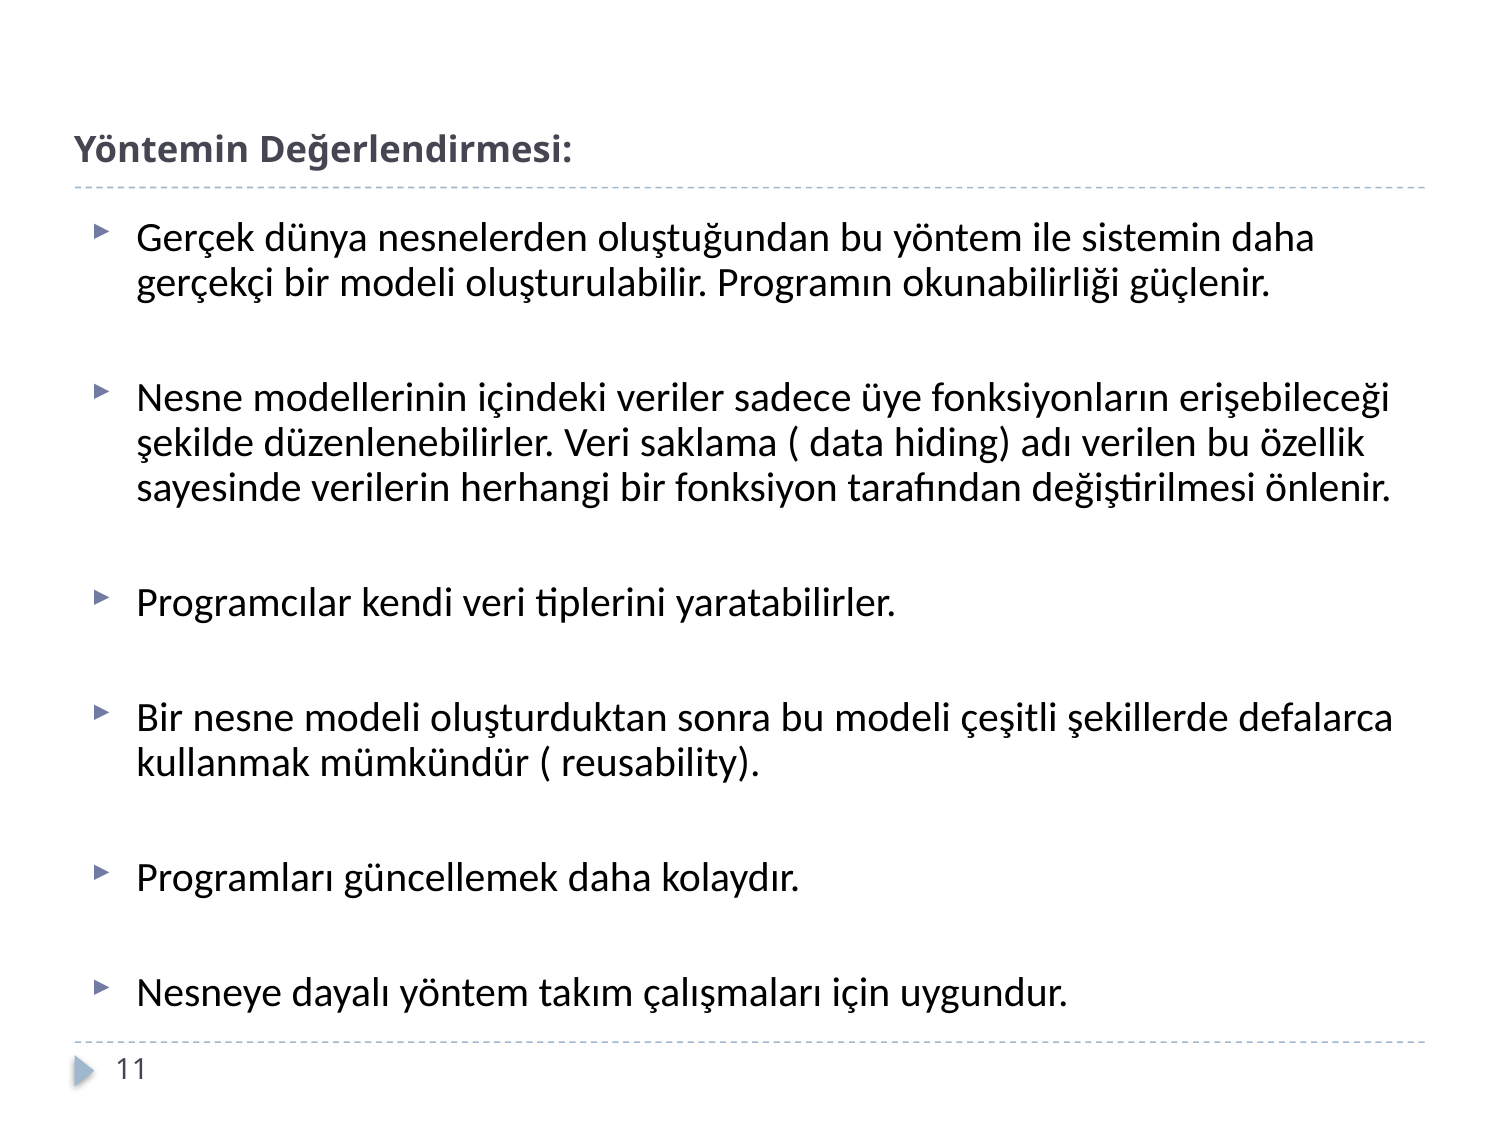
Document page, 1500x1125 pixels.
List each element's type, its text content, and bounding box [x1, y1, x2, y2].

slide_number 11 [100, 1042, 426, 1103]
list Gerçek dünya nesnelerden oluştuğundan bu yöntem ile sistemin daha gerçekçi bir modeli oluşturulabilir. Programın okunabilirliği güçlenir. Nesne modellerinin içindeki veriler sadece üye fonksiyonların erişebileceği şekilde düzenlenebilirler. Veri saklama ( data hiding) adı verilen bu özellik sayesinde verilerin herhangi bir fonksiyon tarafından değiştirilmesi önlenir. Programcılar kendi veri tiplerini yaratabilirler. Bir nesne modeli oluşturduktan sonra bu modeli çeşitli şekillerde defalarca kullanmak mümkündür ( reusability). Programları güncellemek daha kolaydır. Nesneye dayalı yöntem takım çalışmaları için uygundur. [76, 208, 1427, 1035]
title Yöntemin Değerlendirmesi: [59, 118, 1406, 178]
